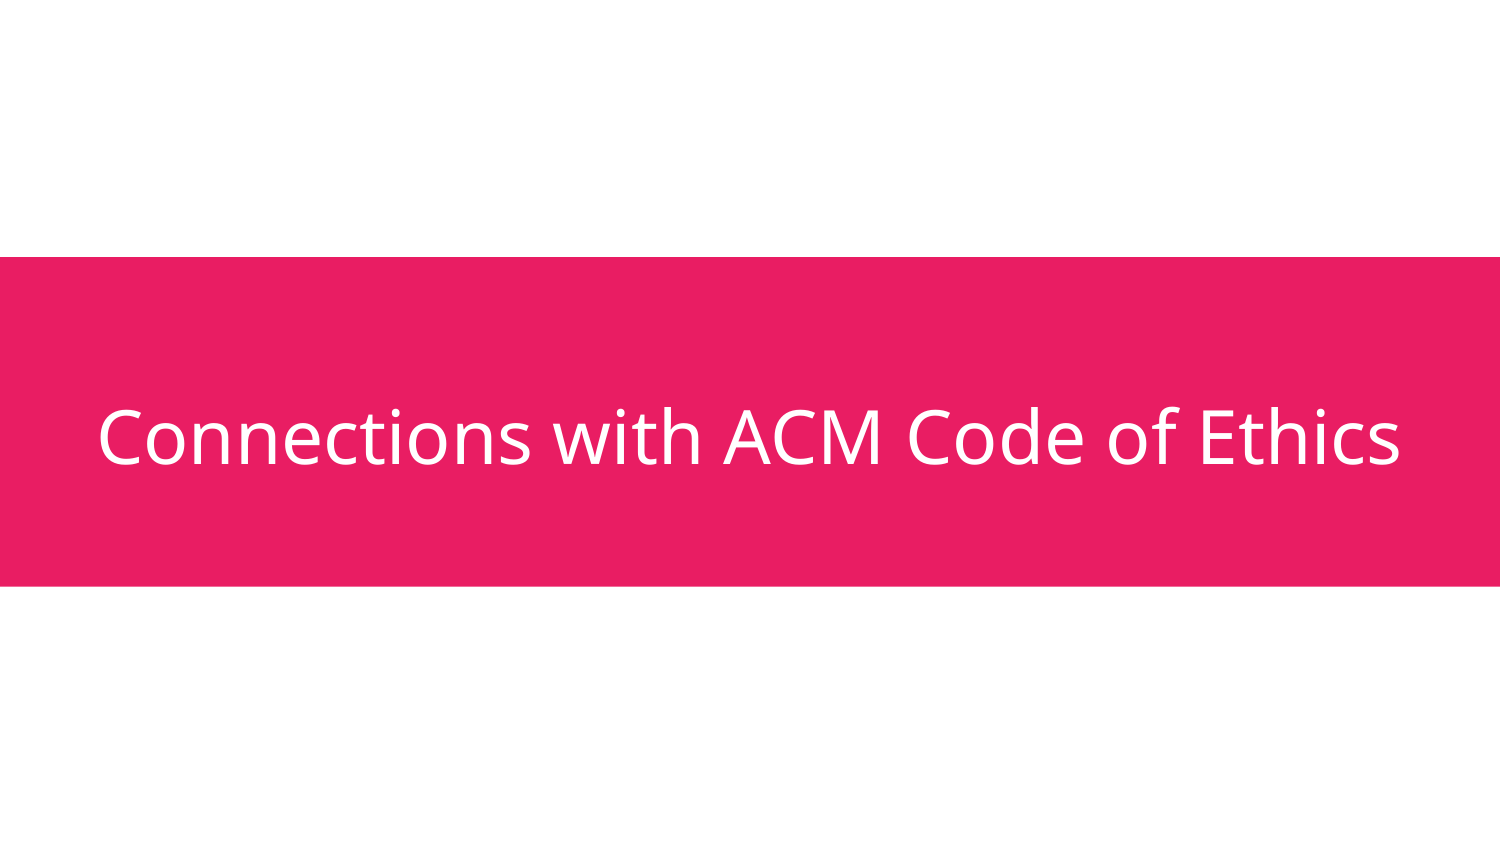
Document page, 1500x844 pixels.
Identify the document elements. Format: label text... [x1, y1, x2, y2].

title Connections with ACM Code of Ethics [70, 309, 1430, 559]
